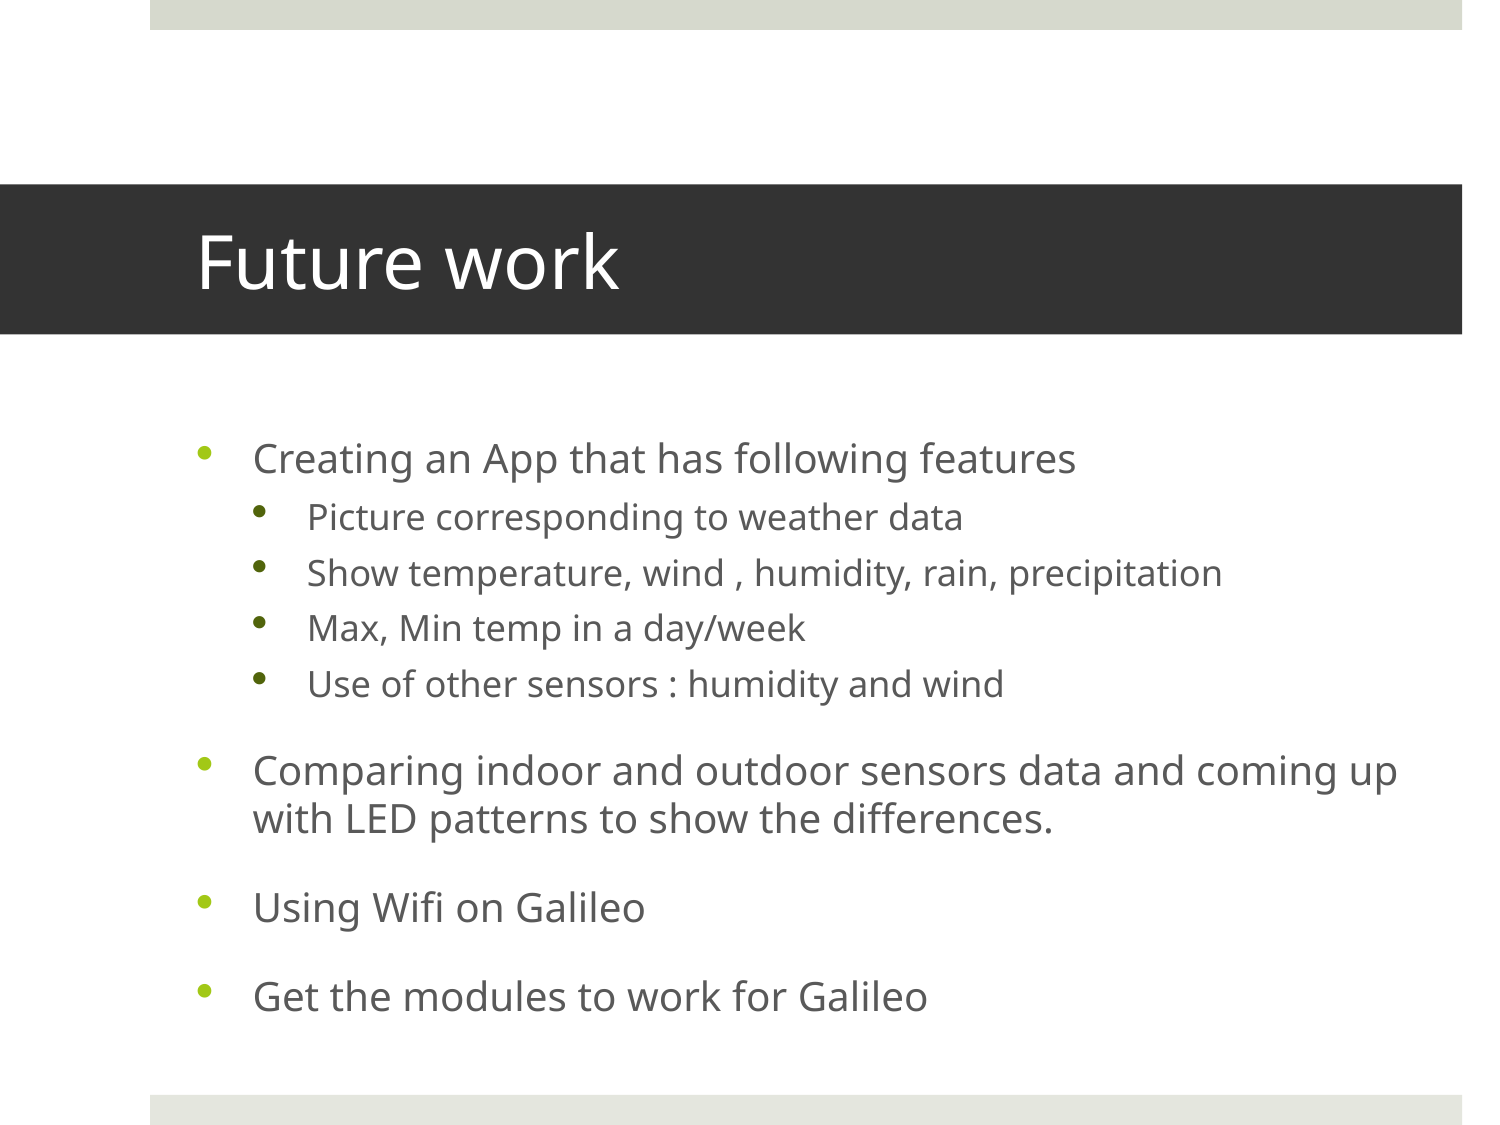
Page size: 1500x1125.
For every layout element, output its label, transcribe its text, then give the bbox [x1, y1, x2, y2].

title Future work [0, 184, 1463, 335]
list Creating an App that has following features Picture corresponding to weather data Show temperature, wind , humidity, rain, precipitation Max, Min temp in a day/week Use of other sensors : humidity and wind Comparing indoor and outdoor sensors data and coming up with LED patterns to show the differences. Using Wifi on Galileo Get the modules to work for Galileo [182, 425, 1432, 1028]
